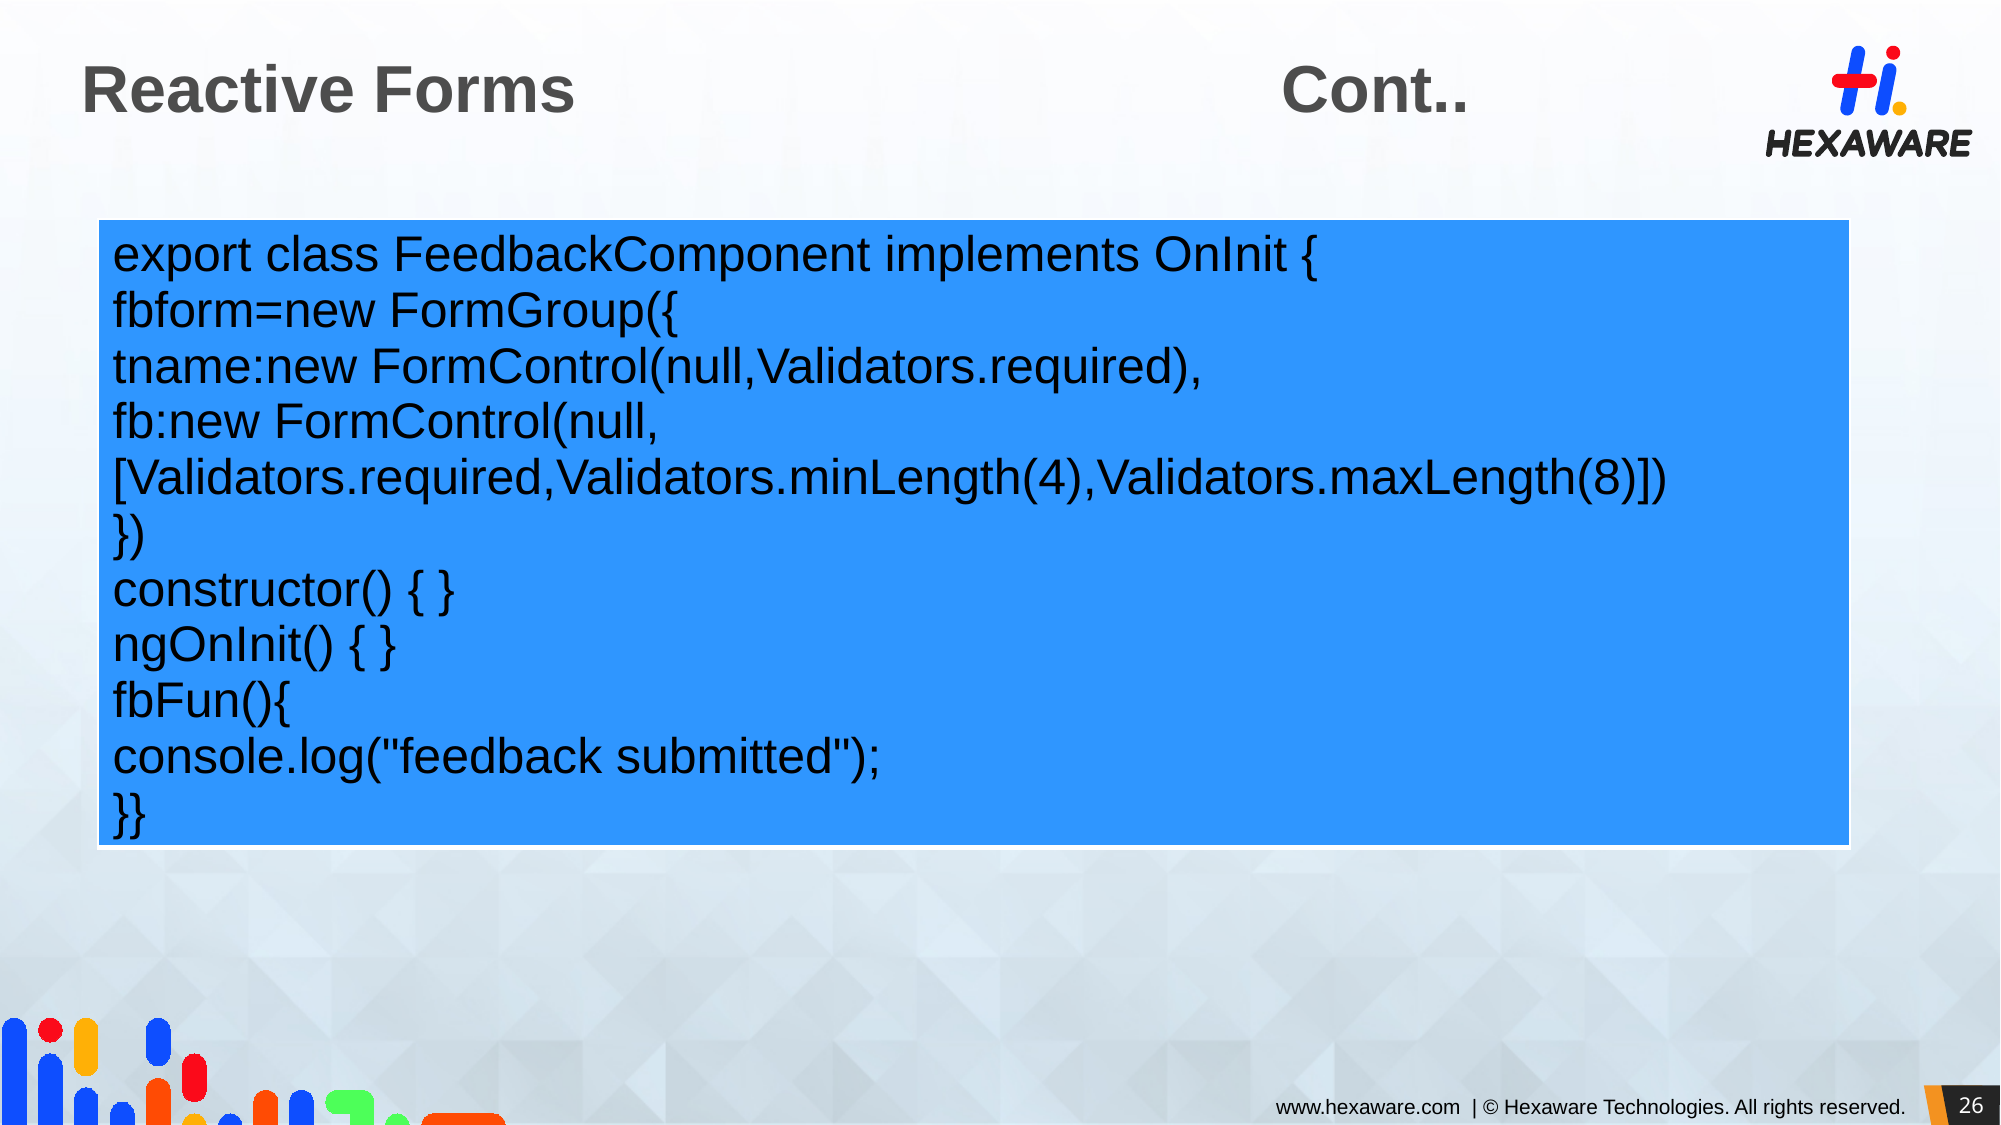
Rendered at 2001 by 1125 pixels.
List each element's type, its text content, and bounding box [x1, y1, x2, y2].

title Reactive Forms Cont.. [70, 35, 1521, 136]
picture [0, 0, 2001, 1125]
table_header export class FeedbackComponent implements OnInit { fbform=new FormGroup({ tname:new FormControl(null,Validators.required), fb:new FormControl(null,[Validators.required,Validators.minLength(4),Validators.maxLength(8)]) }) constructor() { } ngOnInit() { } fbFun(){ console.log("feedback submitted"); }} [99, 220, 1849, 845]
